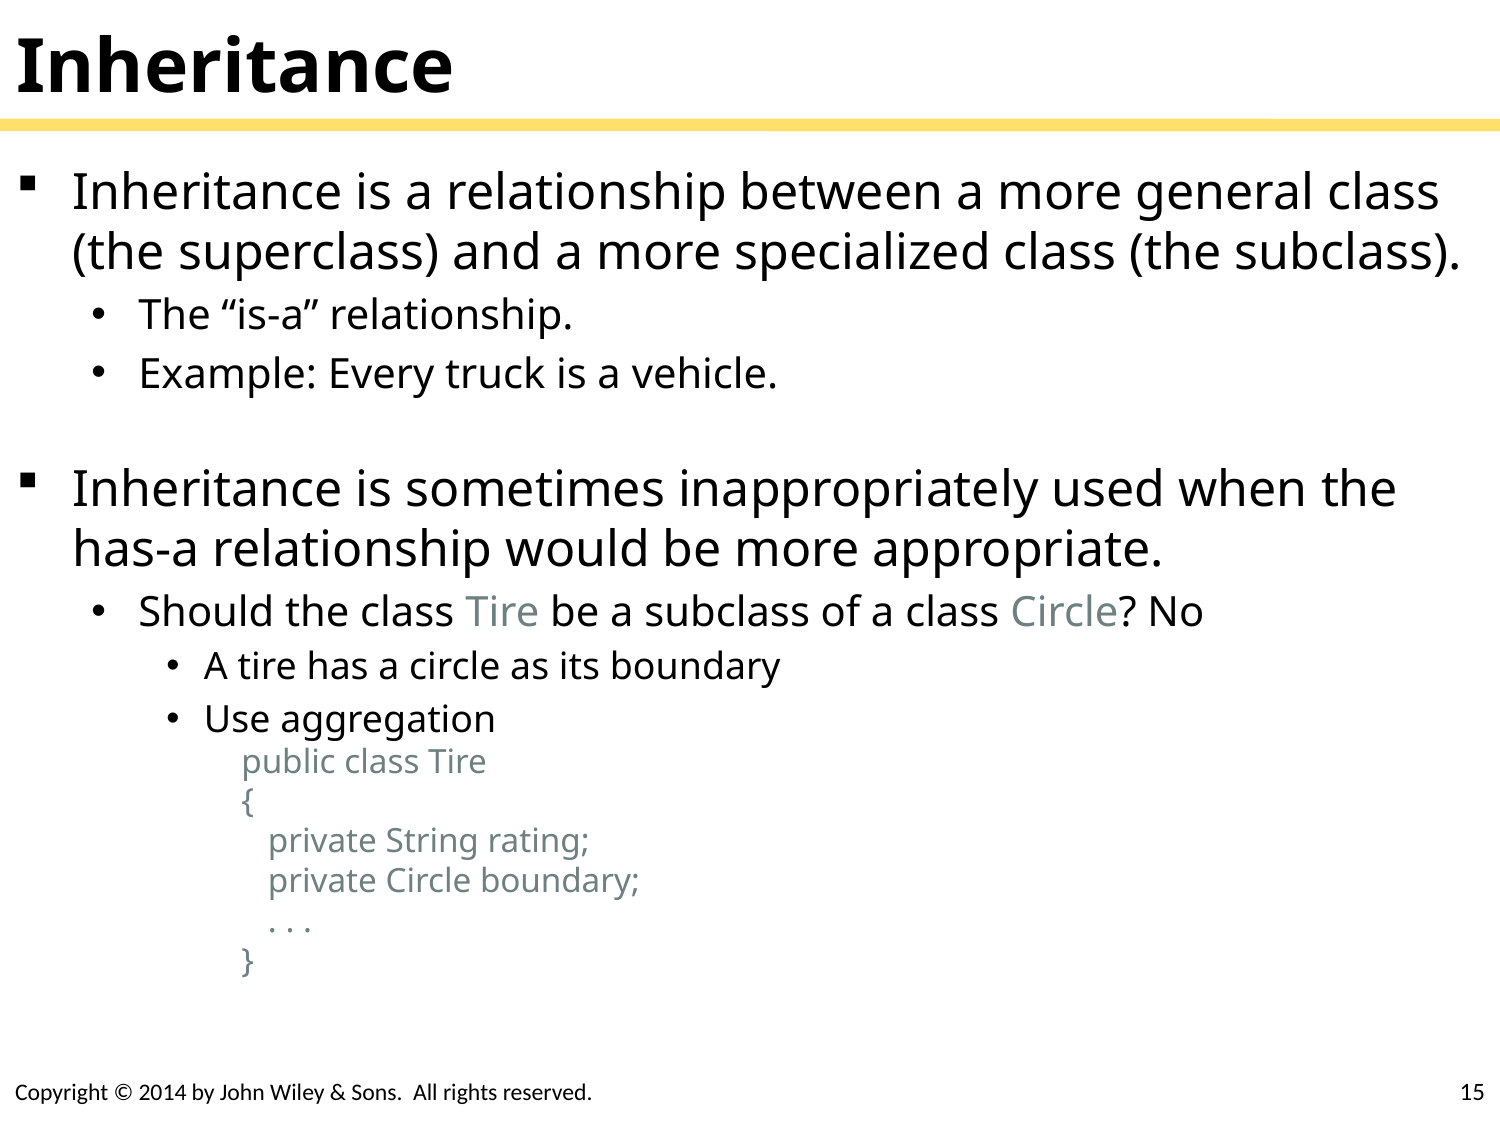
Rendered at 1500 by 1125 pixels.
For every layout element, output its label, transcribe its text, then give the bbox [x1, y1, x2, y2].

title Inheritance [1, 0, 1500, 125]
list Inheritance is a relationship between a more general class (the superclass) and a more specialized class (the subclass). The “is-a” relationship. Example: Every truck is a vehicle. Inheritance is sometimes inappropriately used when the has-a relationship would be more appropriate. Should the class Tire be a subclass of a class Circle? No A tire has a circle as its boundary Use aggregation public class Tire { private String rating; private Circle boundary; . . . } [1, 152, 1500, 1048]
